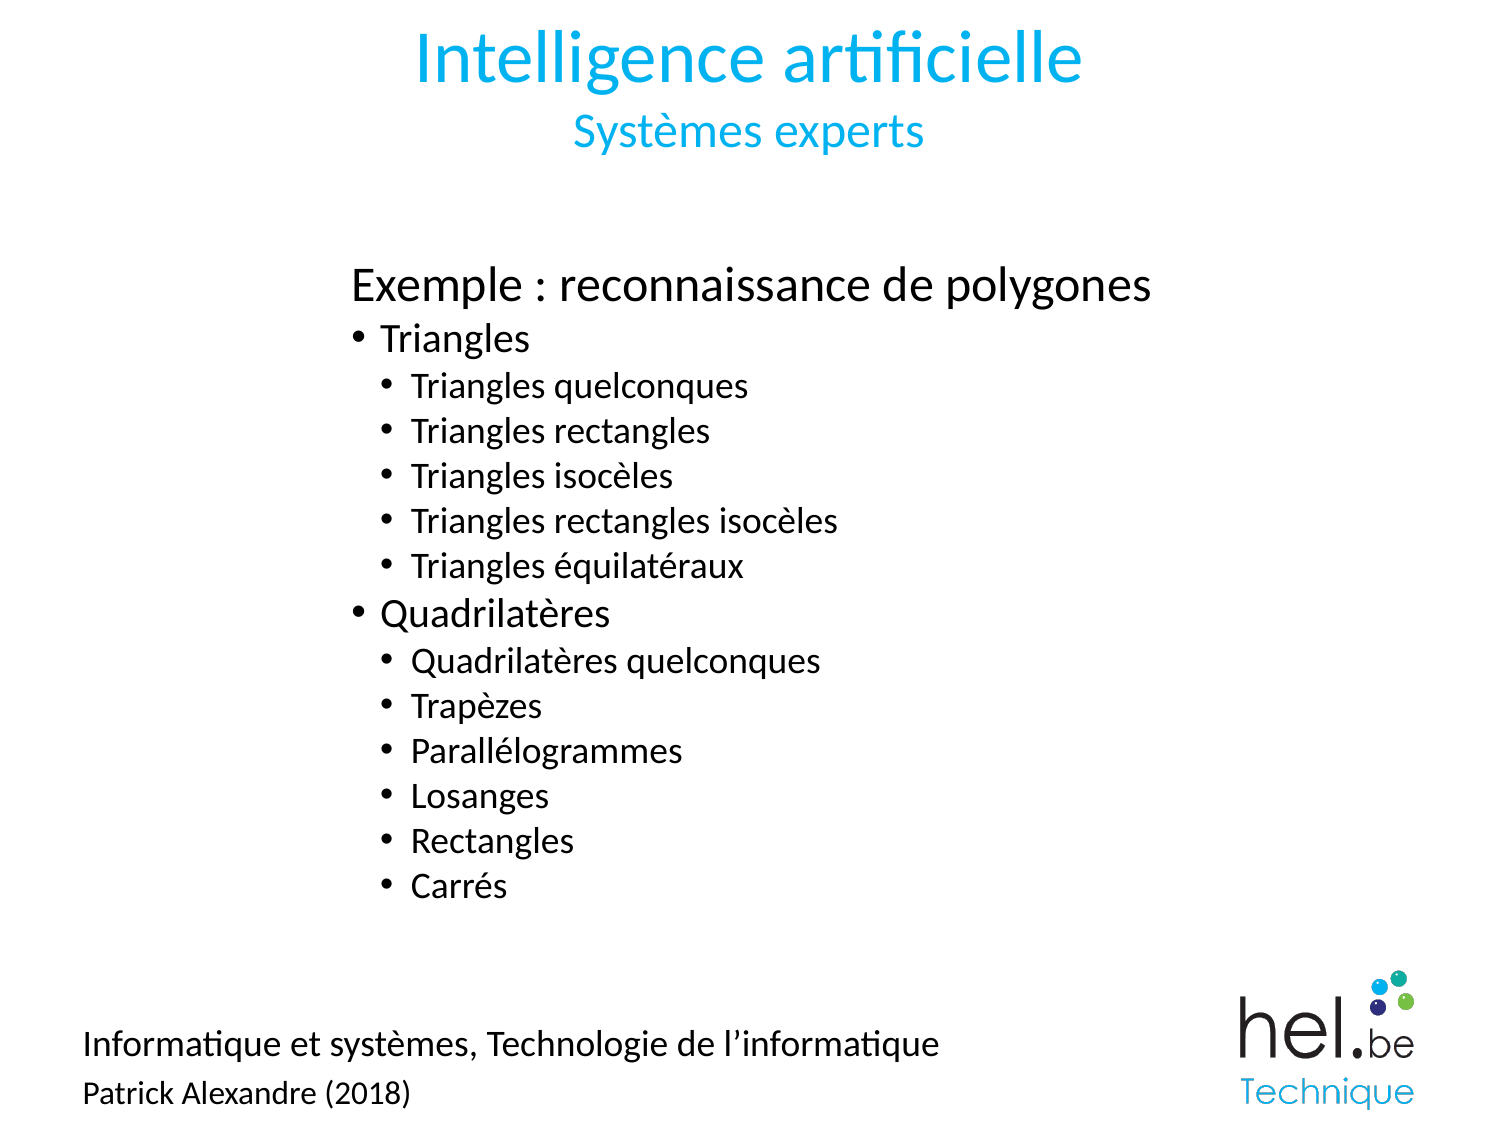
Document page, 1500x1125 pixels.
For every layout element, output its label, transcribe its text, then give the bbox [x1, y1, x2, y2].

picture [1399, 1088, 1410, 1092]
text_box Exemple : reconnaissance de polygones Triangles Triangles quelconques Triangles rectangles Triangles isocèles Triangles rectangles isocèles Triangles équilatéraux Quadrilatères Quadrilatères quelconques Trapèzes Parallélogrammes Losanges Rectangles Carrés [336, 243, 1176, 917]
picture [1353, 1088, 1367, 1101]
subtitle Informatique et systèmes, Technologie de l’informatique Patrick Alexandre (2018) [67, 1011, 1438, 1123]
picture [1238, 969, 1414, 1111]
text_box Intelligence artificielle Systèmes experts [112, 0, 1388, 166]
